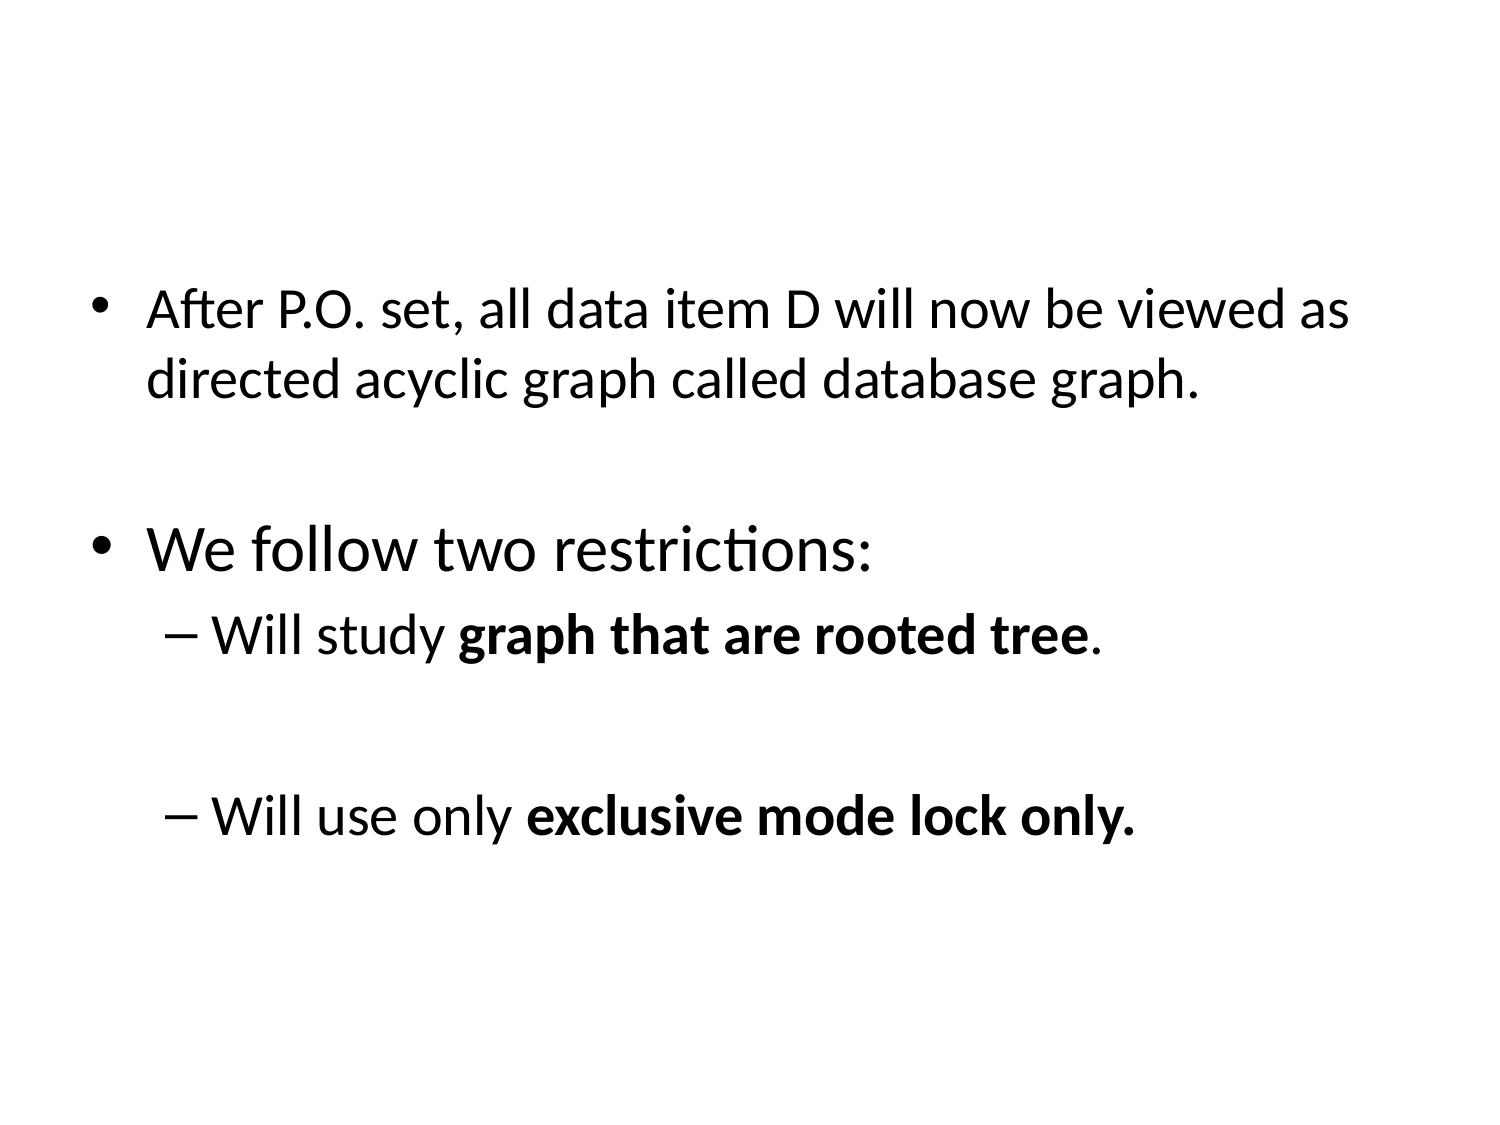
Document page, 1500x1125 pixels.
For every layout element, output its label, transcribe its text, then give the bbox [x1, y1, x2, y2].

list After P.O. set, all data item D will now be viewed as directed acyclic graph called database graph. We follow two restrictions: Will study graph that are rooted tree. Will use only exclusive mode lock only. [75, 262, 1425, 1005]
